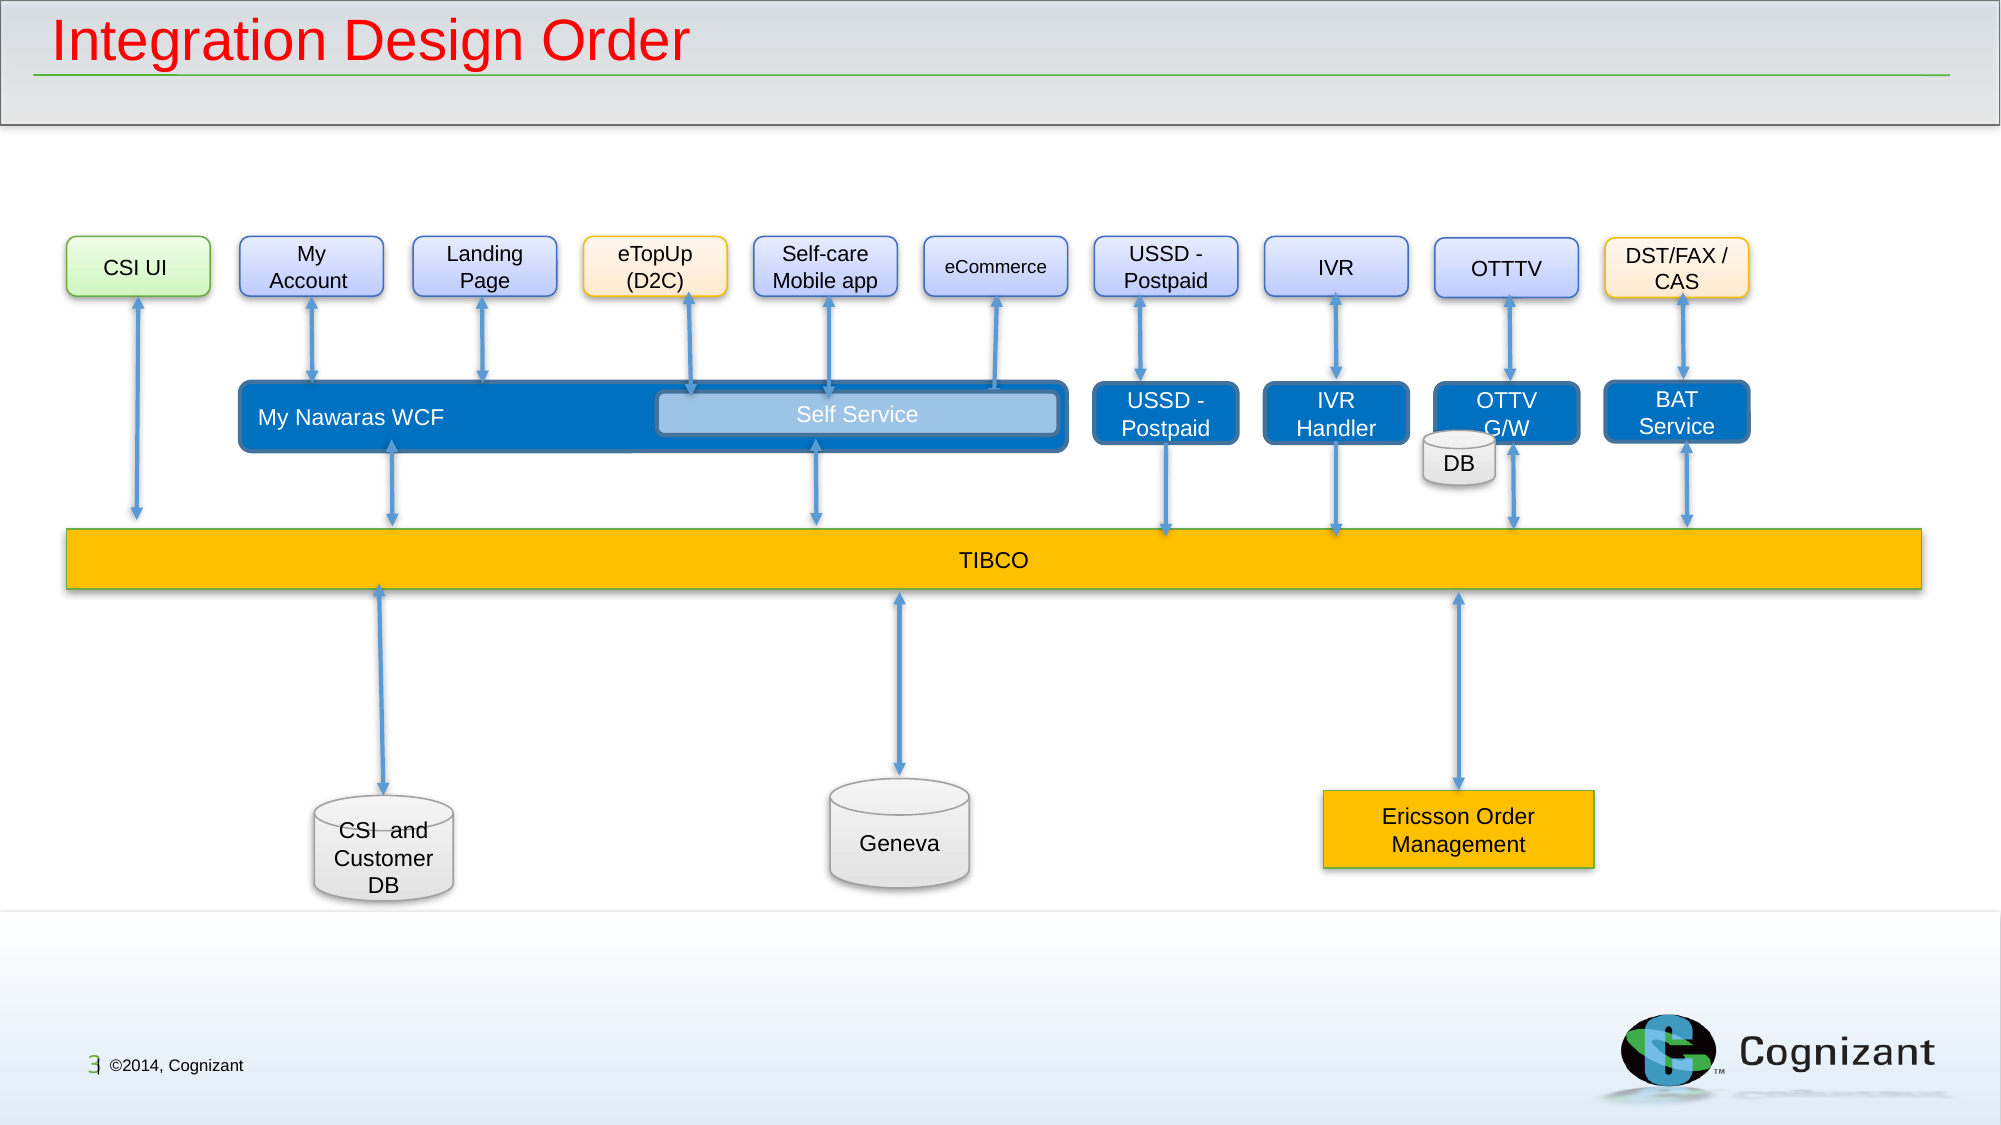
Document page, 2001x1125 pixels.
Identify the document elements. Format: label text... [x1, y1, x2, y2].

text_box My Nawaras WCF [698, 379, 822, 389]
text_box BAT Service [1603, 379, 1751, 444]
picture [1553, 1006, 1984, 1125]
text_box My Nawaras WCF [237, 379, 813, 454]
text_box Self Service [654, 389, 1061, 438]
text_box DST/FAX / CAS [1604, 237, 1750, 299]
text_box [829, 591, 970, 889]
text_box eCommerce [923, 235, 1069, 297]
text_box OTTTV [1434, 237, 1580, 299]
text_box DB [1422, 429, 1496, 487]
text_box eTopUp (D2C) [582, 235, 728, 297]
text_box My Nawaras WCF [818, 379, 1070, 454]
text_box OTTV G/W [1433, 381, 1581, 446]
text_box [1323, 591, 1595, 869]
text_box TIBCO [66, 528, 1922, 590]
text_box Self-care Mobile app [753, 235, 899, 297]
text_box USSD -Postpaid [1093, 235, 1239, 297]
text_box Integration Design Order [37, 0, 1889, 95]
text_box USSD -Postpaid [1092, 381, 1240, 446]
text_box Landing Page [412, 235, 558, 297]
text_box IVR [1263, 235, 1409, 297]
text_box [993, 293, 998, 401]
text_box My Account [239, 235, 385, 297]
text_box CSI UI [65, 235, 211, 297]
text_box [314, 583, 454, 902]
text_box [688, 291, 692, 397]
text_box IVR Handler [1262, 381, 1411, 446]
